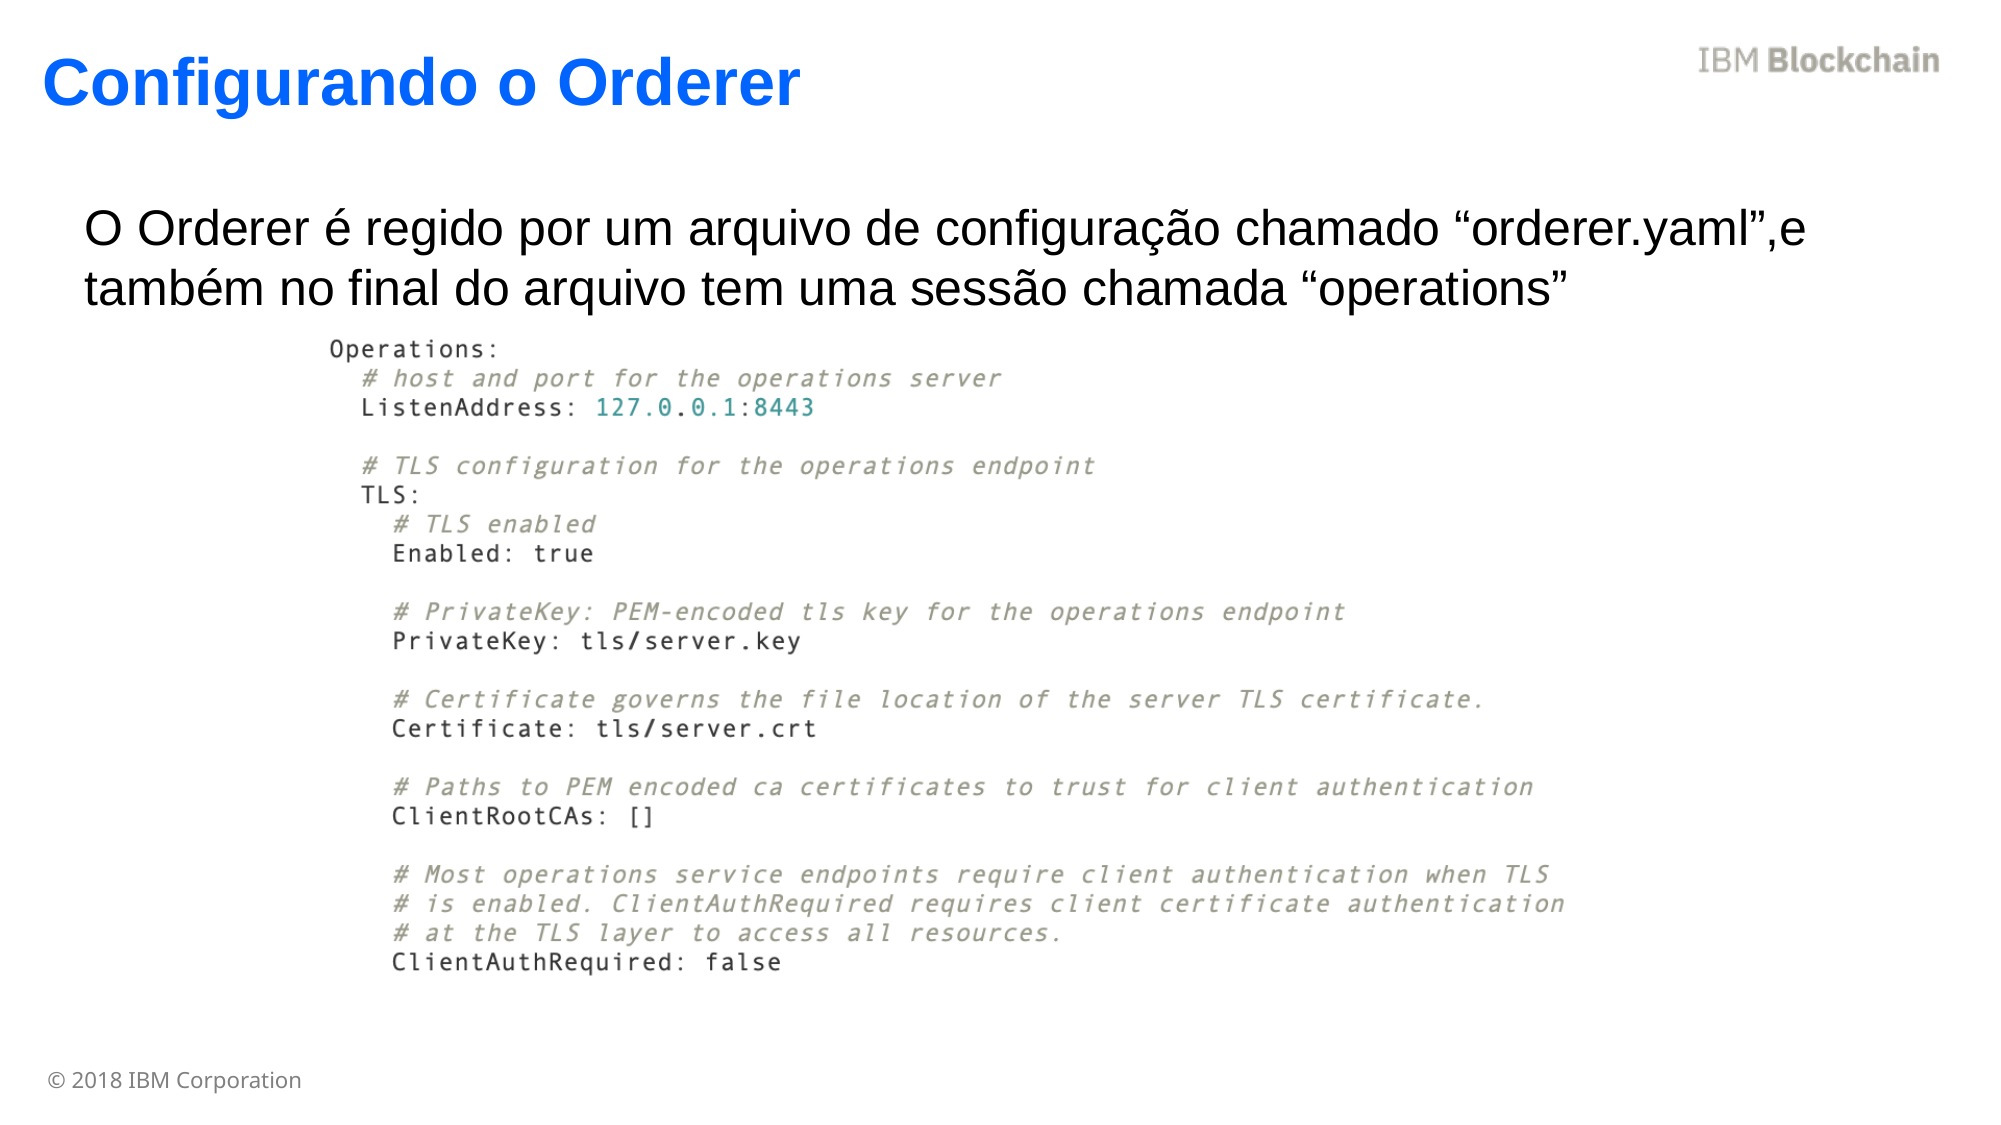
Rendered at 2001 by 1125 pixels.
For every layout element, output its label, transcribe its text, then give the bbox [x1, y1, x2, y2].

list Configurando o Orderer [27, 31, 1589, 157]
text_box O Orderer é regido por um arquivo de configuração chamado “orderer.yaml”,e também no final do arquivo tem uma sessão chamada “operations” [70, 188, 1925, 323]
picture [1686, 38, 1952, 82]
picture [313, 324, 1623, 988]
